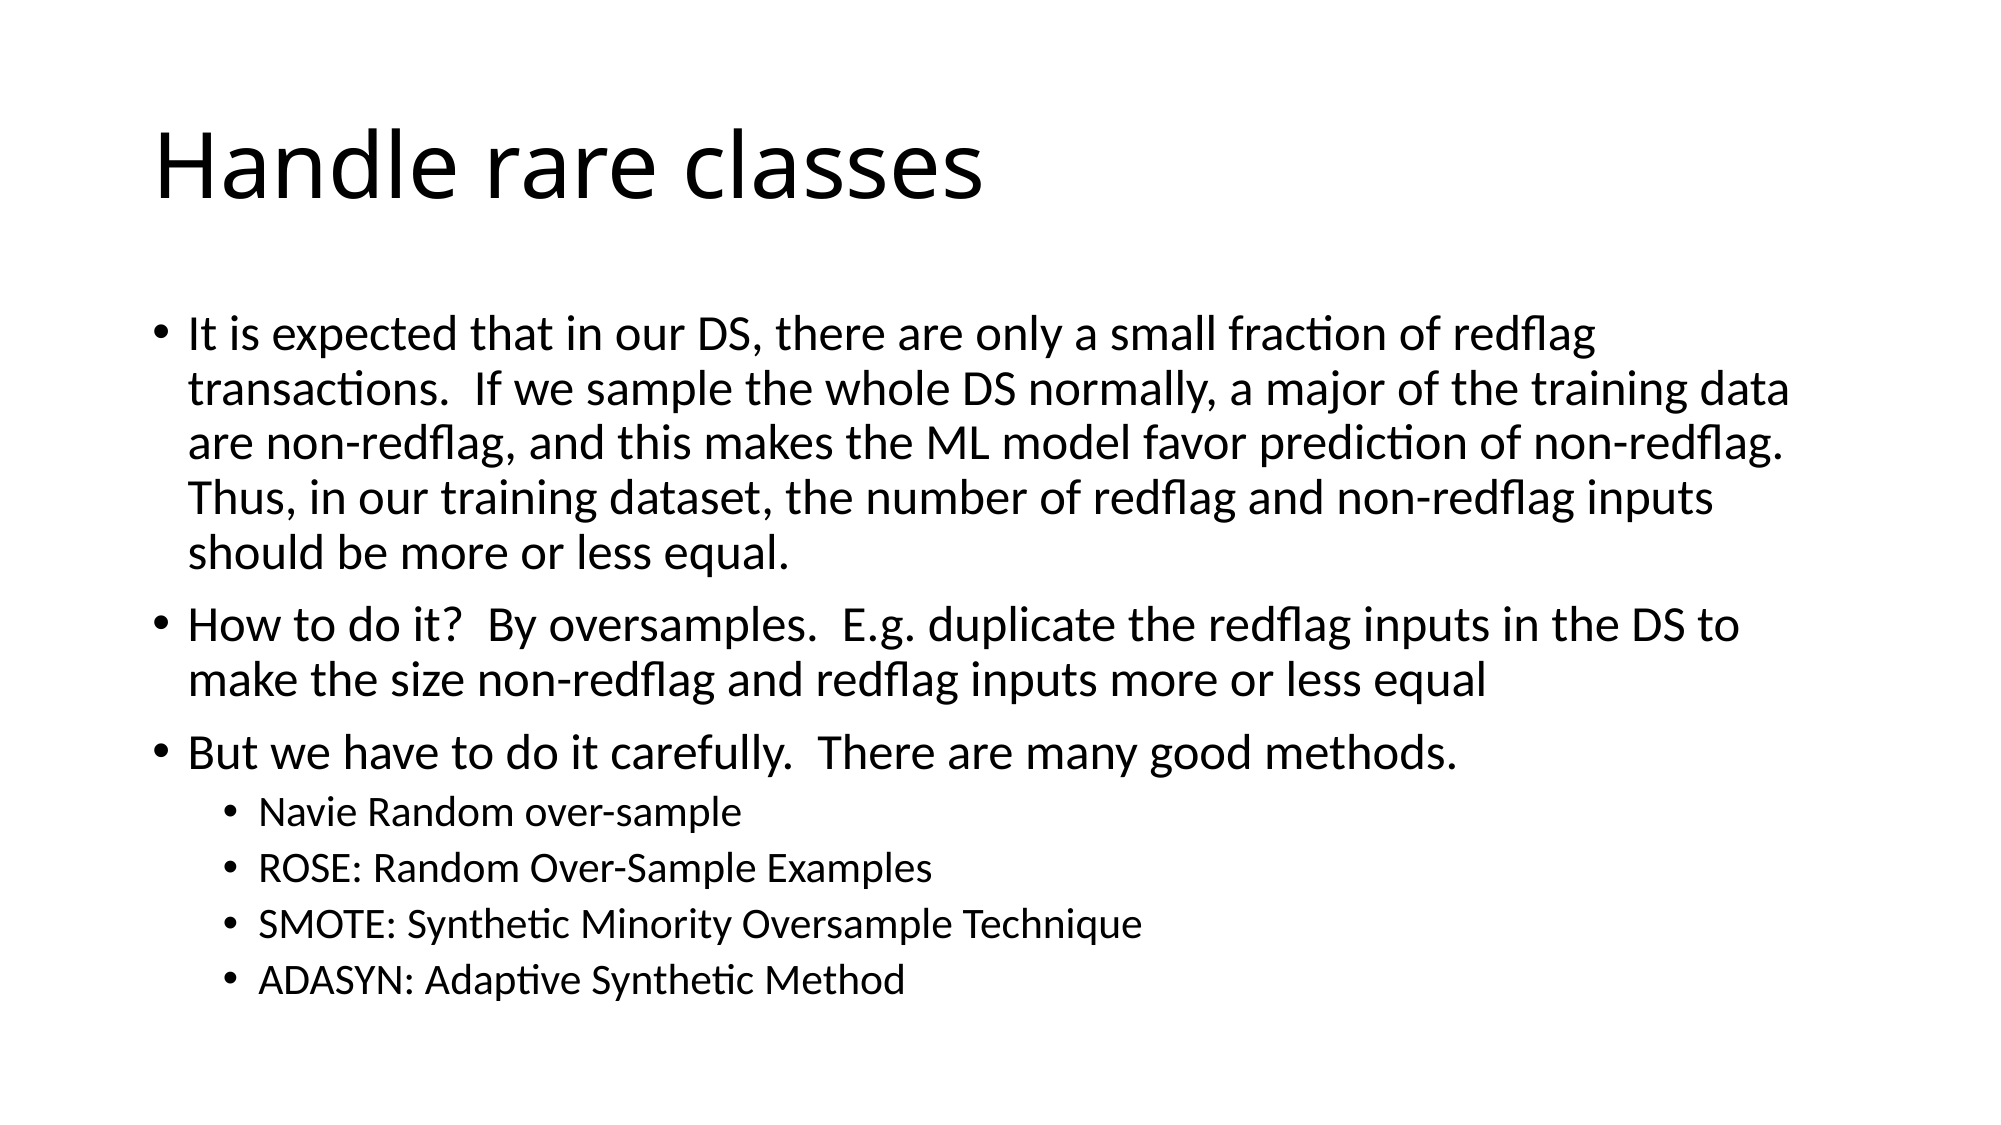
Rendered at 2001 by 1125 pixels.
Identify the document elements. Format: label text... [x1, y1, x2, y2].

list It is expected that in our DS, there are only a small fraction of redflag transactions. If we sample the whole DS normally, a major of the training data are non-redflag, and this makes the ML model favor prediction of non-redflag. Thus, in our training dataset, the number of redflag and non-redflag inputs should be more or less equal. How to do it? By oversamples. E.g. duplicate the redflag inputs in the DS to make the size non-redflag and redflag inputs more or less equal But we have to do it carefully. There are many good methods. Navie Random over-sample ROSE: Random Over-Sample Examples SMOTE: Synthetic Minority Oversample Technique ADASYN: Adaptive Synthetic Method [137, 299, 1863, 1014]
title Handle rare classes [137, 59, 1863, 278]
